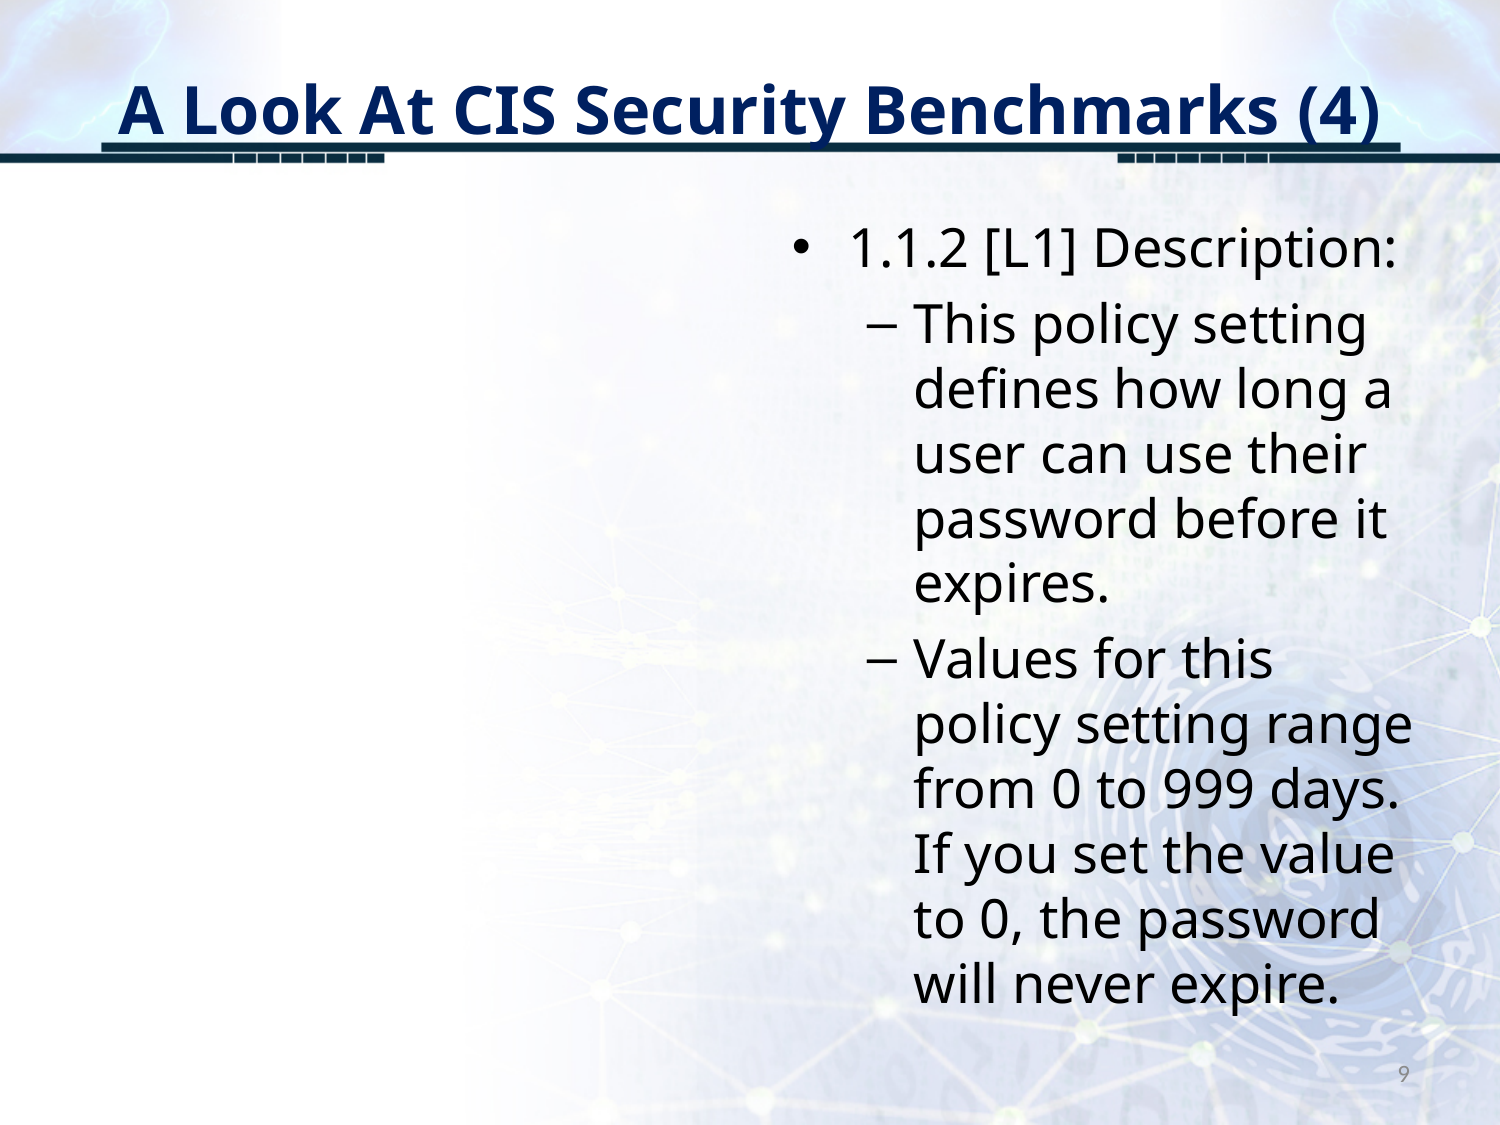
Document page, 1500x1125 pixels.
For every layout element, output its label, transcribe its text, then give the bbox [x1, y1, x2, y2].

slide_number 9 [1074, 1042, 1425, 1103]
list 1.1.2 [L1] Description: This policy setting defines how long a user can use their password before it expires. Values for this policy setting range from 0 to 999 days. If you set the value to 0, the password will never expire. [776, 205, 1432, 1023]
picture [0, 0, 1500, 1125]
title A Look At CIS Security Benchmarks (4) [75, 34, 1425, 182]
